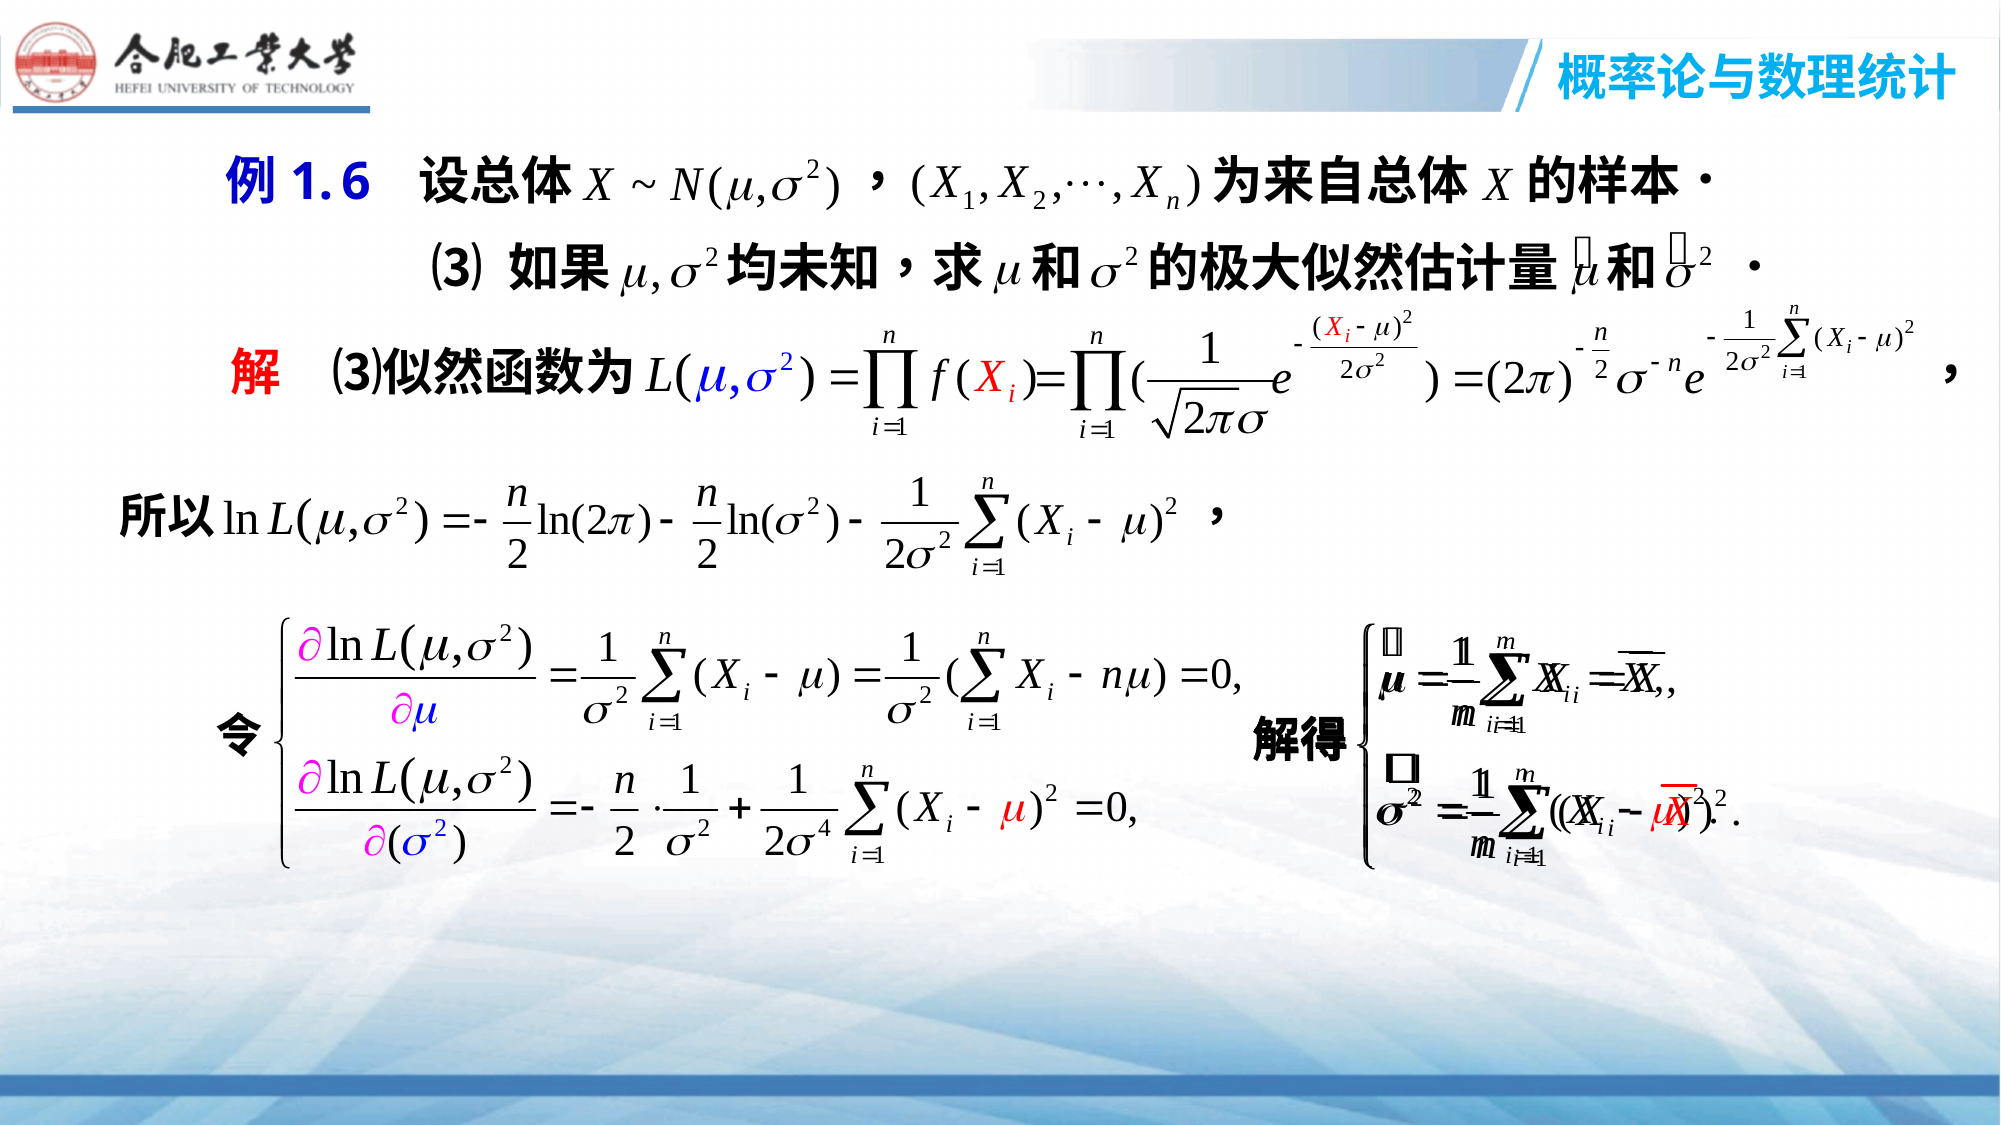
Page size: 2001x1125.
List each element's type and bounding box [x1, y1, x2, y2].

text_box [1023, 268, 2000, 473]
picture [0, 0, 2001, 1125]
text_box [119, 461, 1902, 935]
text_box [1252, 593, 1800, 898]
text_box [225, 147, 1938, 310]
text_box [230, 279, 1023, 461]
